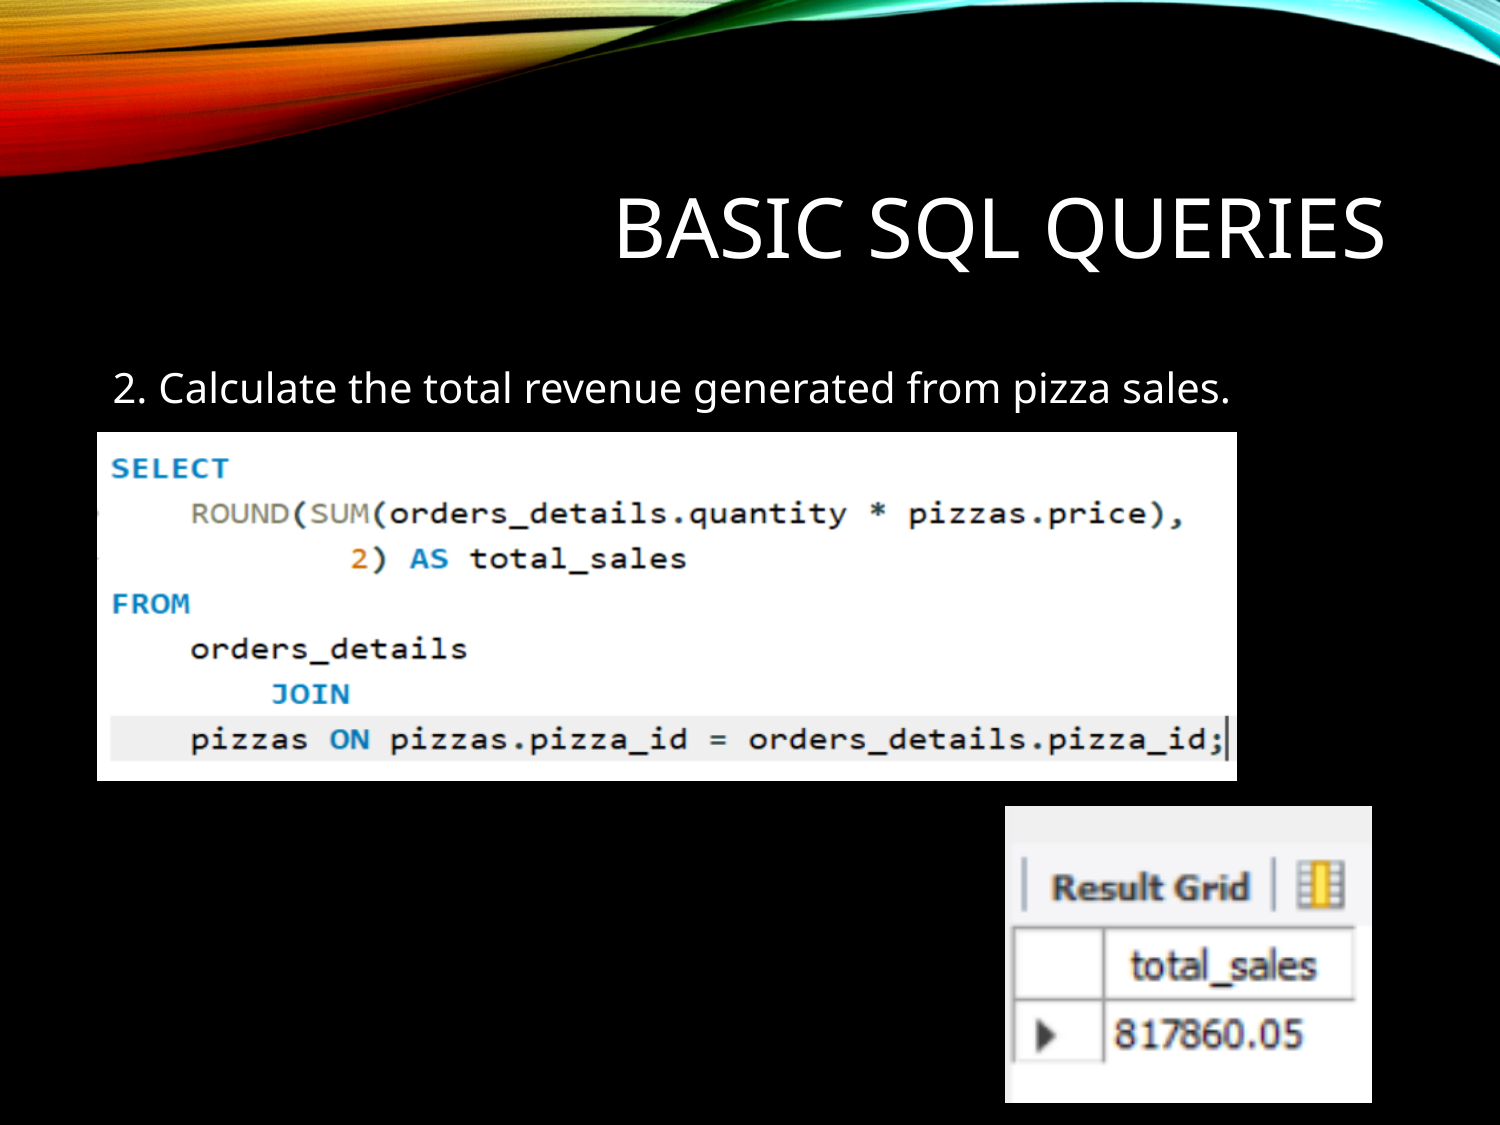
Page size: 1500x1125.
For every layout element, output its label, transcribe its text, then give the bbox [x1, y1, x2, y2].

picture [1005, 805, 1372, 1103]
list 2. Calculate the total revenue generated from pizza sales. [97, 360, 1403, 1028]
picture [97, 432, 1237, 781]
picture [0, 0, 1500, 178]
title Basic SQL Queries [356, 125, 1403, 338]
